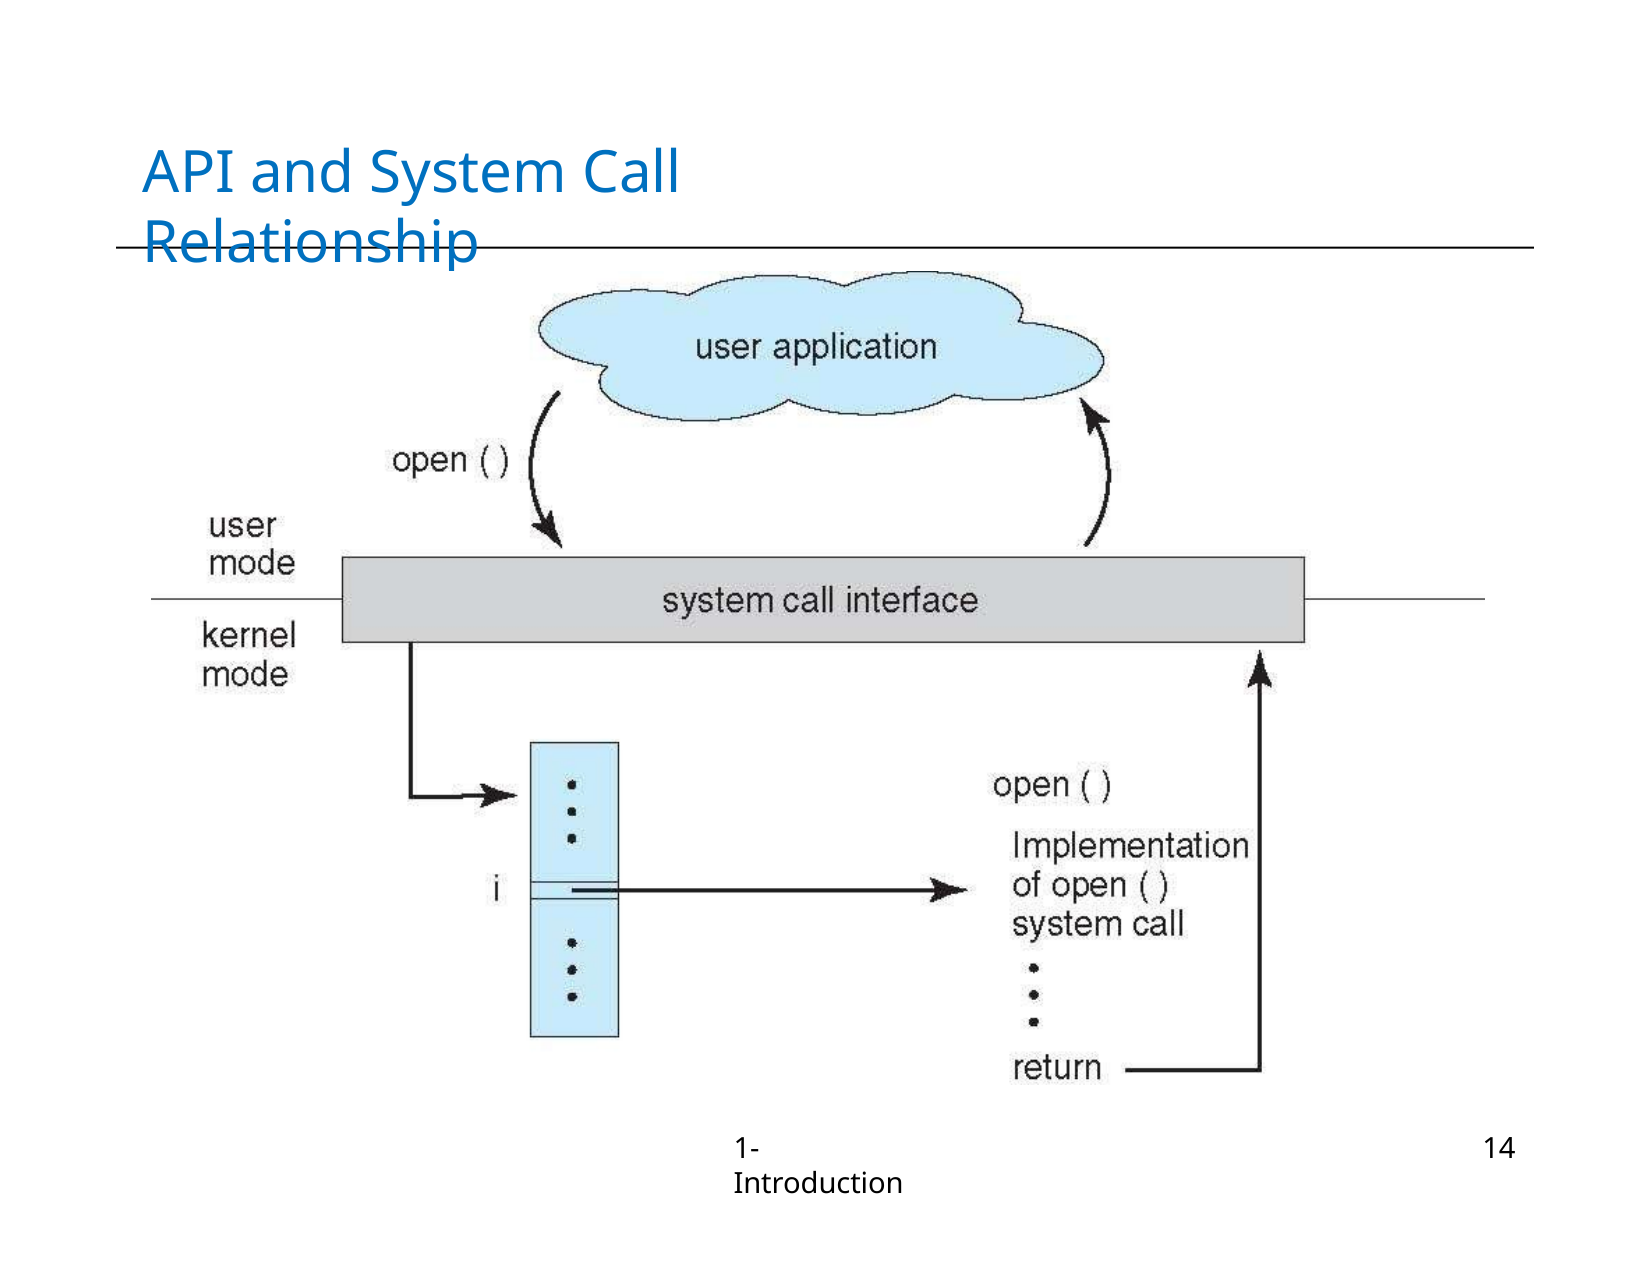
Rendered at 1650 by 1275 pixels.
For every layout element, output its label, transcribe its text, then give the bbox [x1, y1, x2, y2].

footer 1-Introduction [731, 1127, 920, 1275]
picture [151, 271, 1485, 1085]
text_box 14 [1480, 1127, 1521, 1165]
title API and System Call Relationship [140, 132, 994, 348]
